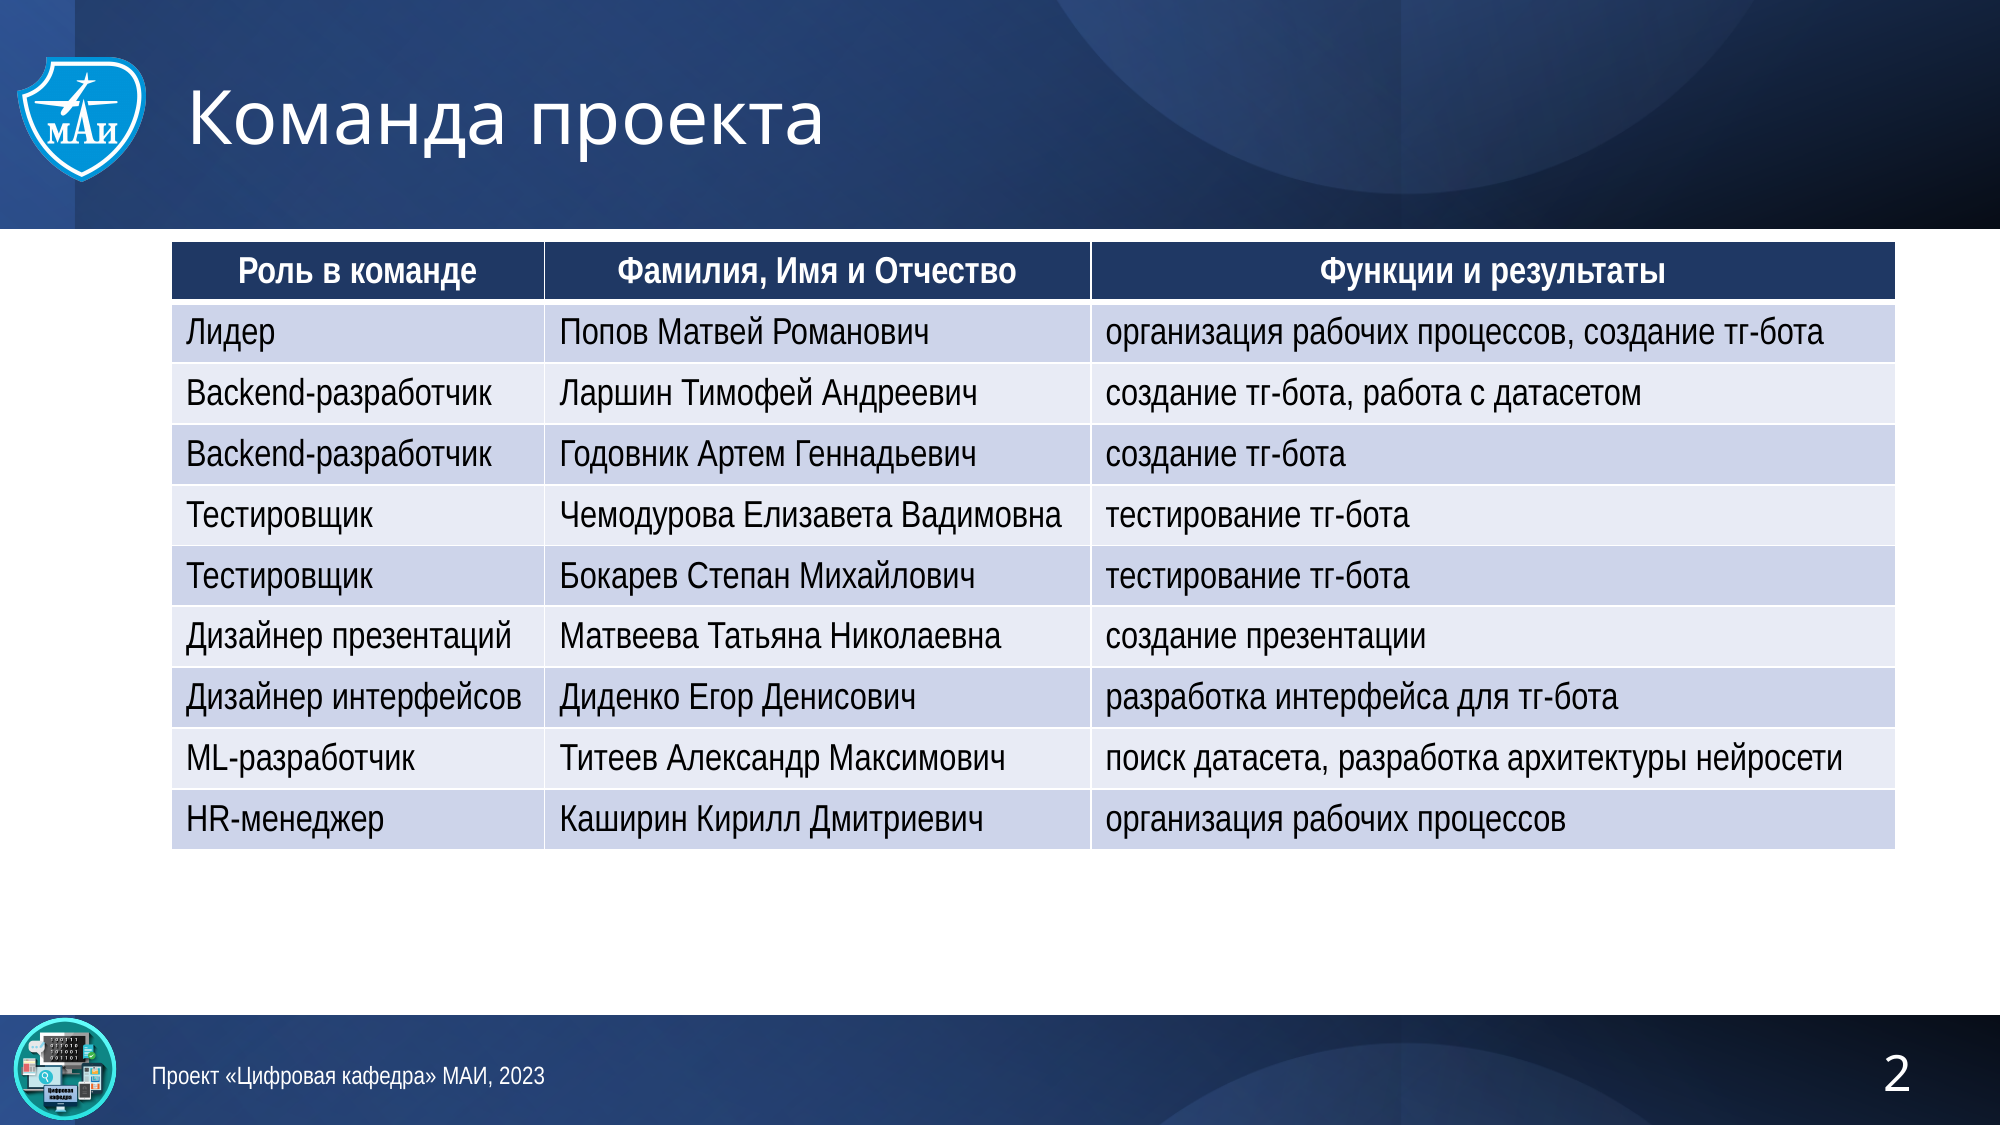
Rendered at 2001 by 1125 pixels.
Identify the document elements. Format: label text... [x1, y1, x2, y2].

table_cell Тестировщик [172, 486, 544, 545]
table_cell создание тг-бота [1092, 425, 1895, 484]
table_cell Годовник Артем Геннадьевич [545, 425, 1090, 484]
table_cell создание тг-бота, работа с датасетом [1092, 364, 1895, 423]
table_cell Backend-разработчик [172, 364, 544, 423]
table_cell Титеев Александр Максимович [545, 729, 1090, 788]
table_cell организация рабочих процессов, создание тг-бота [1092, 305, 1895, 362]
picture [0, 1015, 2000, 1125]
table_cell Диденко Егор Денисович [545, 668, 1090, 727]
table_cell Дизайнер презентаций [172, 607, 544, 666]
table_cell разработка интерфейса для тг-бота [1092, 668, 1895, 727]
table_header Роль в команде [172, 242, 544, 299]
table_cell организация рабочих процессов [1092, 790, 1895, 849]
table_cell поиск датасета, разработка архитектуры нейросети [1092, 729, 1895, 788]
table_header Фамилия, Имя и Отчество [545, 242, 1090, 299]
table_cell HR-менеджер [172, 790, 544, 849]
table_cell Тестировщик [172, 546, 544, 605]
table_cell Дизайнер интерфейсов [172, 668, 544, 727]
table_cell тестирование тг-бота [1092, 486, 1895, 545]
title Команда проекта [171, 11, 1896, 229]
table_cell Ларшин Тимофей Андреевич [545, 364, 1090, 423]
table_cell Матвеева Татьяна Николаевна [545, 607, 1090, 666]
table_cell тестирование тг-бота [1092, 546, 1895, 605]
table_cell Лидер [172, 305, 544, 362]
table_header Функции и результаты [1092, 242, 1895, 299]
table_cell Каширин Кирилл Дмитриевич [545, 790, 1090, 849]
table_cell создание презентации [1092, 607, 1895, 666]
slide_number 2 [1476, 1045, 1927, 1106]
table_cell Бокарев Степан Михайлович [545, 546, 1090, 605]
table_cell ML-разработчик [172, 729, 544, 788]
picture [0, 0, 2000, 229]
table_cell Backend-разработчик [172, 425, 544, 484]
table_cell Чемодурова Елизавета Вадимовна [545, 486, 1090, 545]
footer Проект «Цифровая кафедра» МАИ, 2023 [136, 1044, 812, 1105]
table_cell Попов Матвей Романович [545, 305, 1090, 362]
